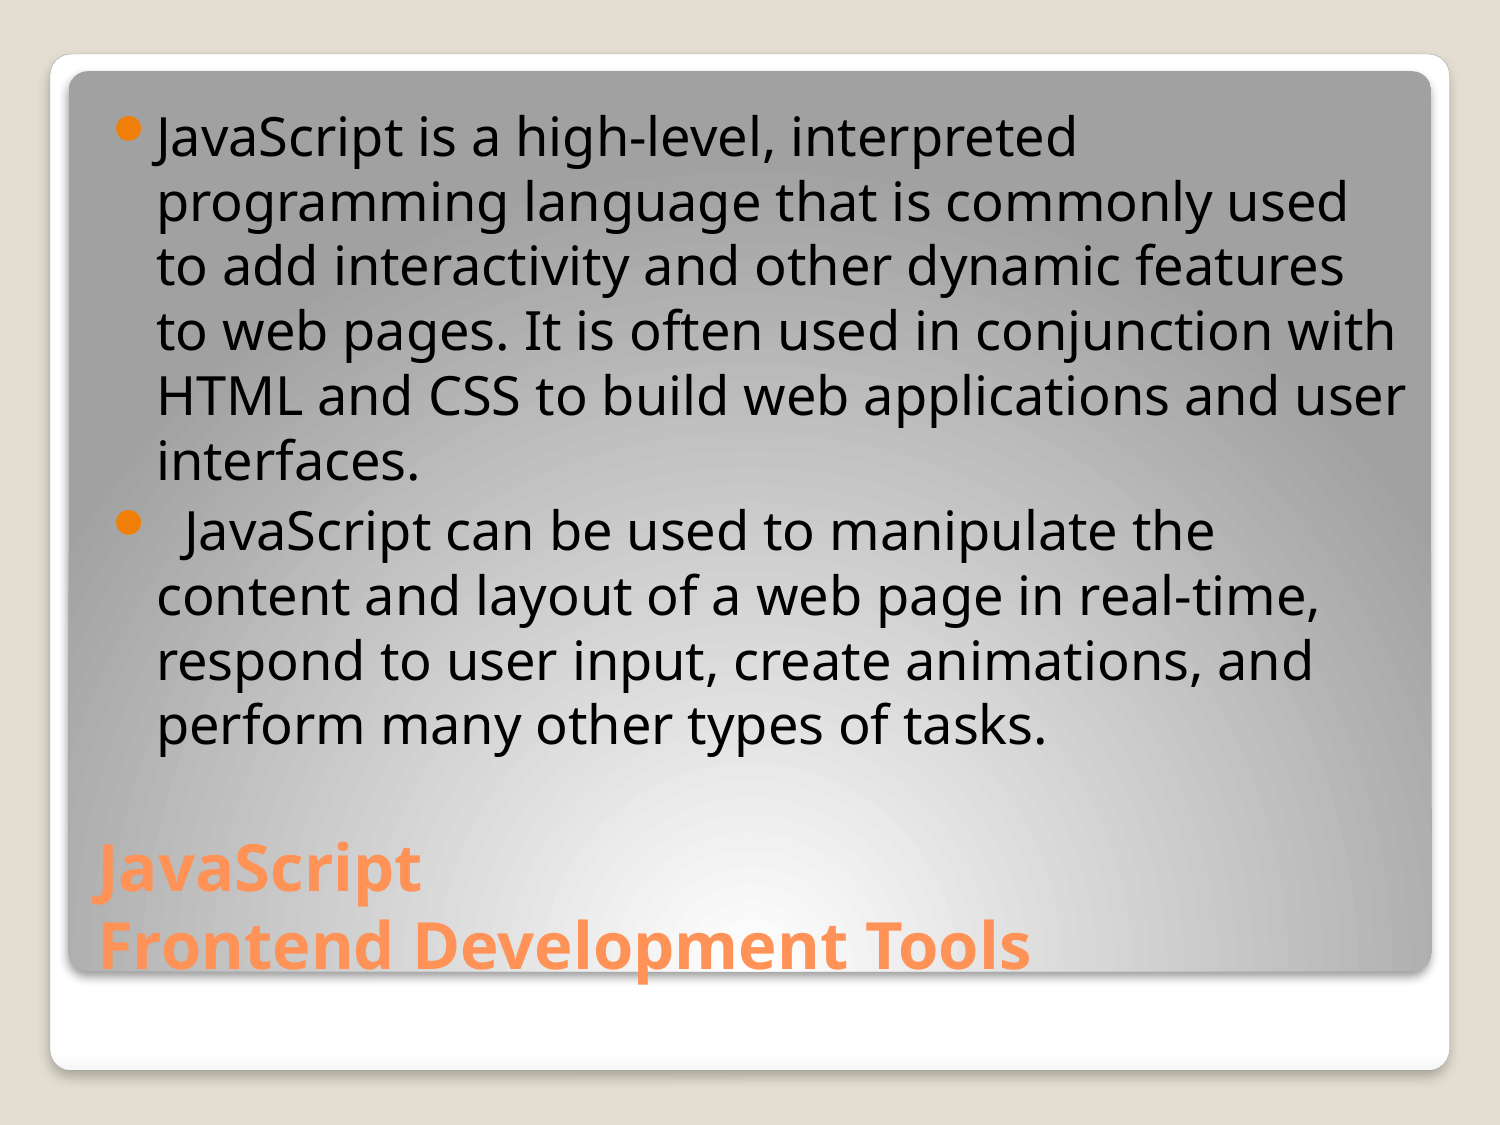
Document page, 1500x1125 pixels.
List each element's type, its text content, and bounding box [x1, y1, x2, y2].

title JavaScript Frontend Development Tools [82, 817, 1425, 990]
list JavaScript is a high-level, interpreted programming language that is commonly used to add interactivity and other dynamic features to web pages. It is often used in conjunction with HTML and CSS to build web applications and user interfaces. JavaScript can be used to manipulate the content and layout of a web page in real-time, respond to user input, create animations, and perform many other types of tasks. [82, 86, 1425, 774]
